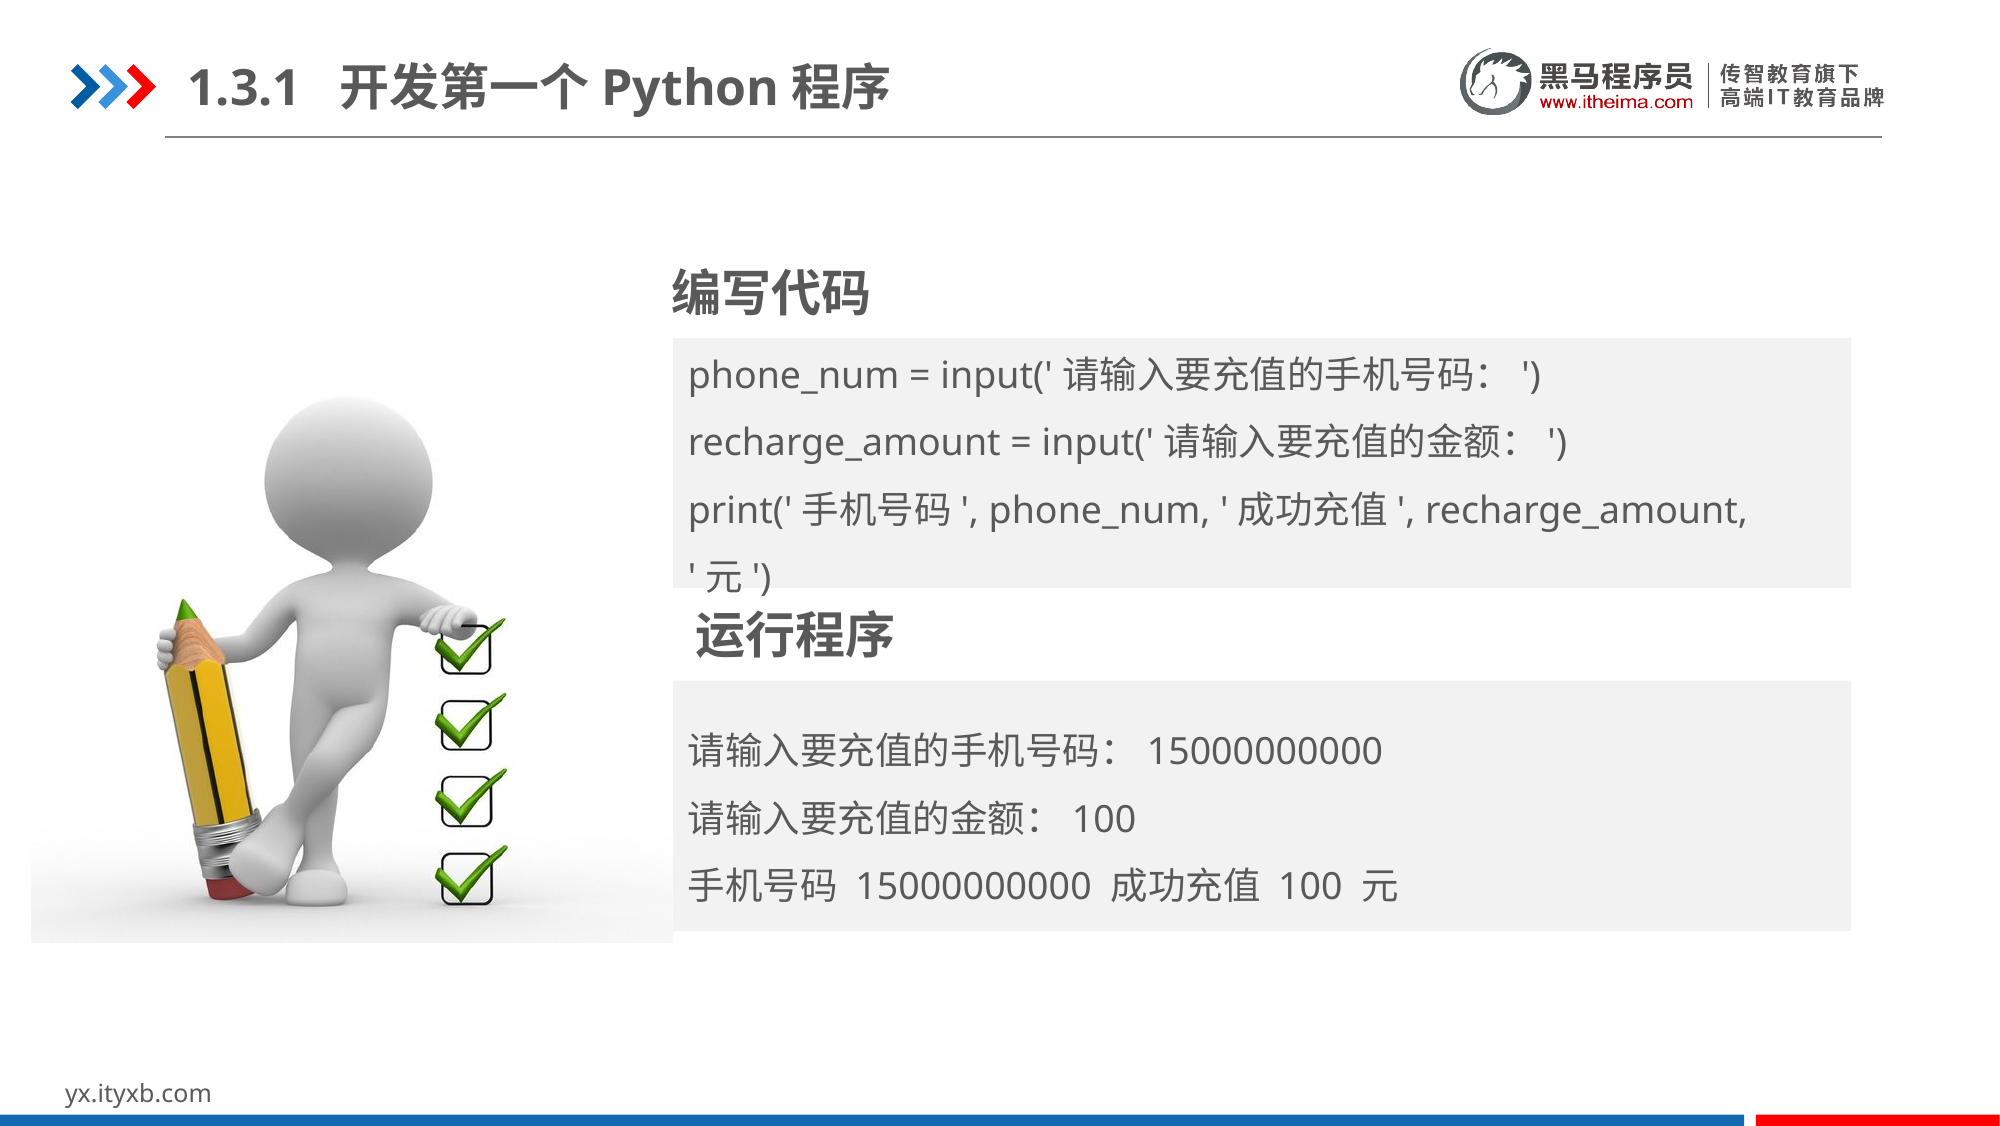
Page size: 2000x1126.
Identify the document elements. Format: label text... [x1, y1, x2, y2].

text_box 运行程序 [680, 596, 1681, 672]
text_box 编写代码 [657, 254, 1658, 329]
text_box phone_num = input('请输入要充值的手机号码：') recharge_amount = input('请输入要充值的金额：') print('手机号码', phone_num, '成功充值', recharge_amount, '元') [671, 336, 1853, 590]
picture [1460, 48, 1887, 115]
picture [30, 349, 674, 944]
text_box 请输入要充值的手机号码：15000000000 请输入要充值的金额：100 手机号码 15000000000 成功充值 100 元 [677, 679, 1853, 933]
text_box 1.3.1 开发第一个Python程序 [187, 43, 989, 127]
